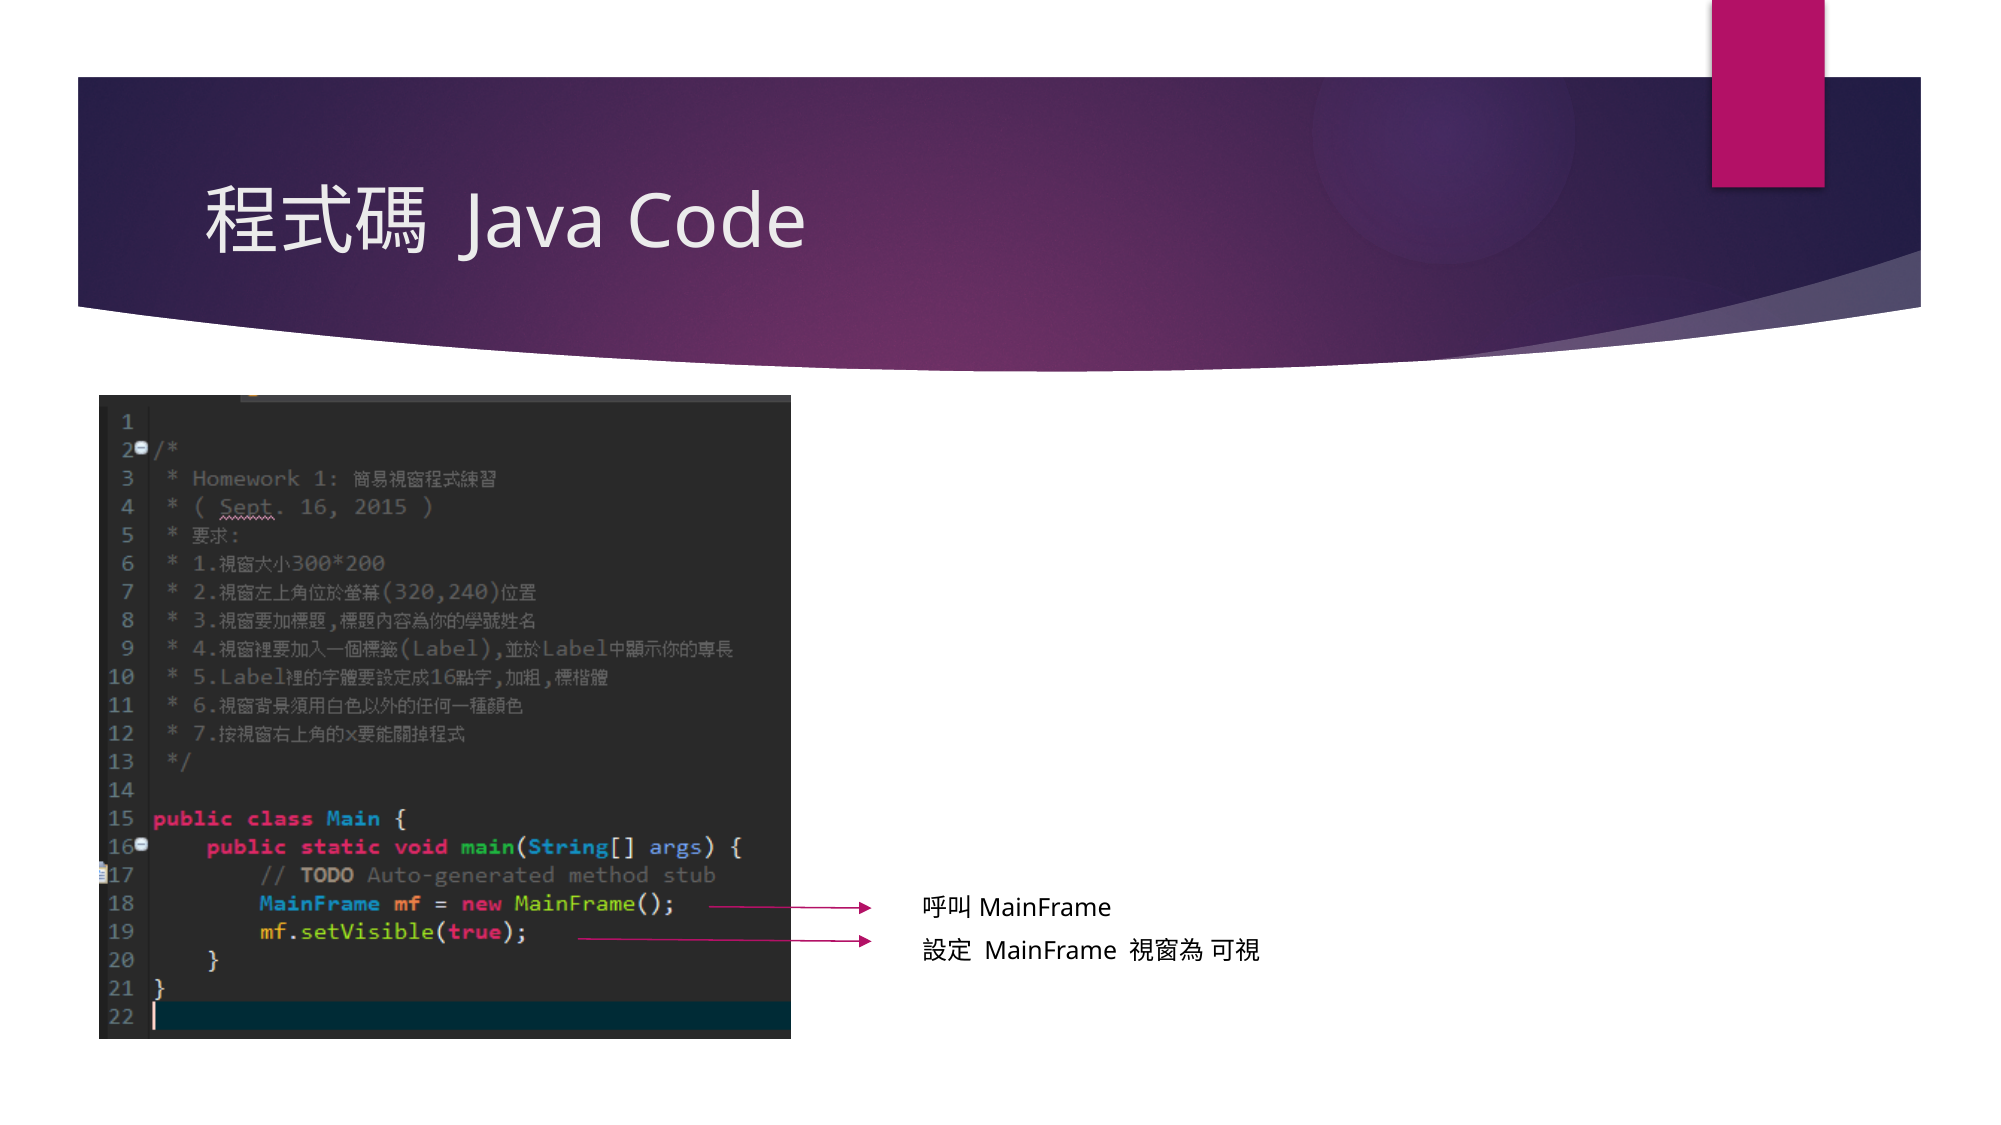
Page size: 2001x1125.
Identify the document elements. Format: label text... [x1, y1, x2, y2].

text_box 設定 MainFrame 視窗為 可視 [908, 926, 1402, 972]
text_box 呼叫MainFrame [908, 884, 1402, 926]
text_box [578, 938, 872, 942]
title 程式碼 Java Code [189, 159, 1627, 276]
picture [99, 394, 791, 1039]
